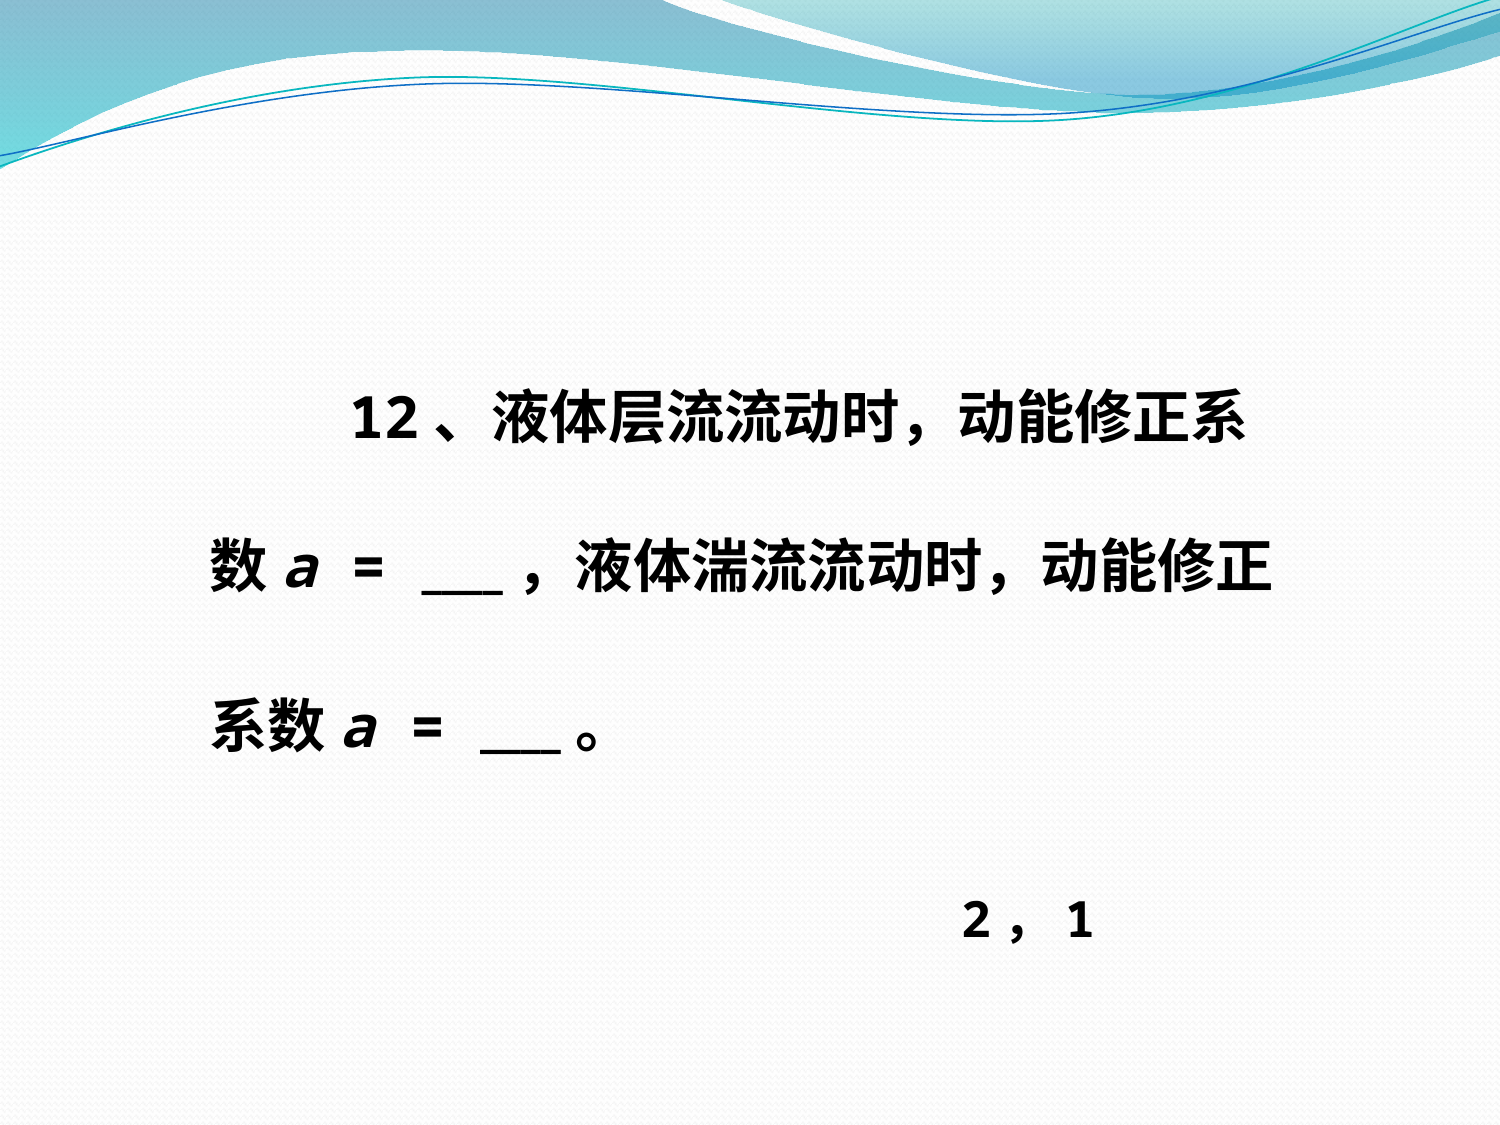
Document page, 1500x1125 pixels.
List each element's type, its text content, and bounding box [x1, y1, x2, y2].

text_box 12、液体层流流动时，动能修正系数a = ————，液体湍流流动时，动能修正系数a = ————。 [194, 302, 1306, 776]
text_box 2，1 [946, 879, 1111, 955]
